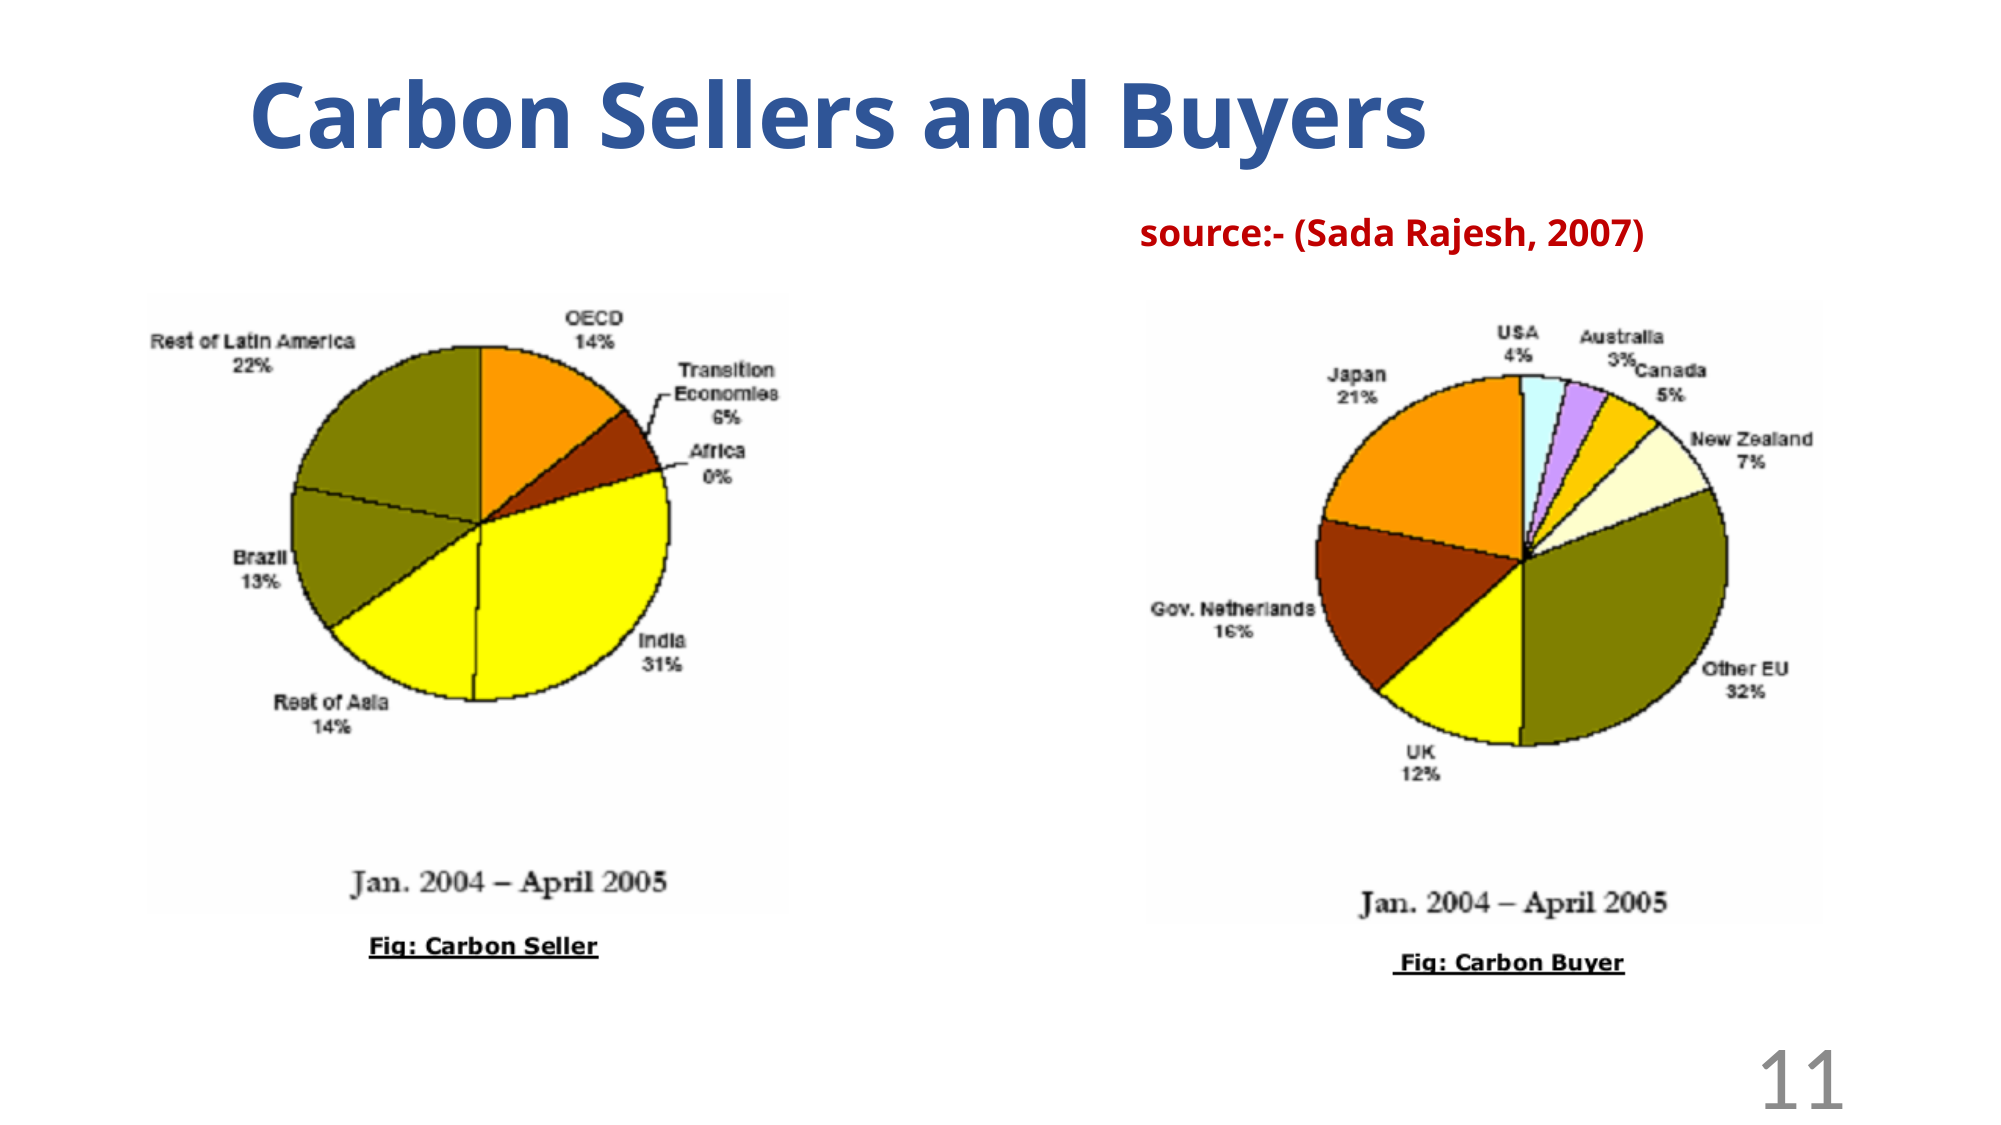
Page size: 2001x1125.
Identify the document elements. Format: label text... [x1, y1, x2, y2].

picture [125, 277, 829, 992]
slide_number 11 [1412, 1042, 1863, 1103]
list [1114, 277, 1879, 992]
title Carbon Sellers and Buyers source:- (Sada Rajesh, 2007) [233, 59, 1959, 278]
